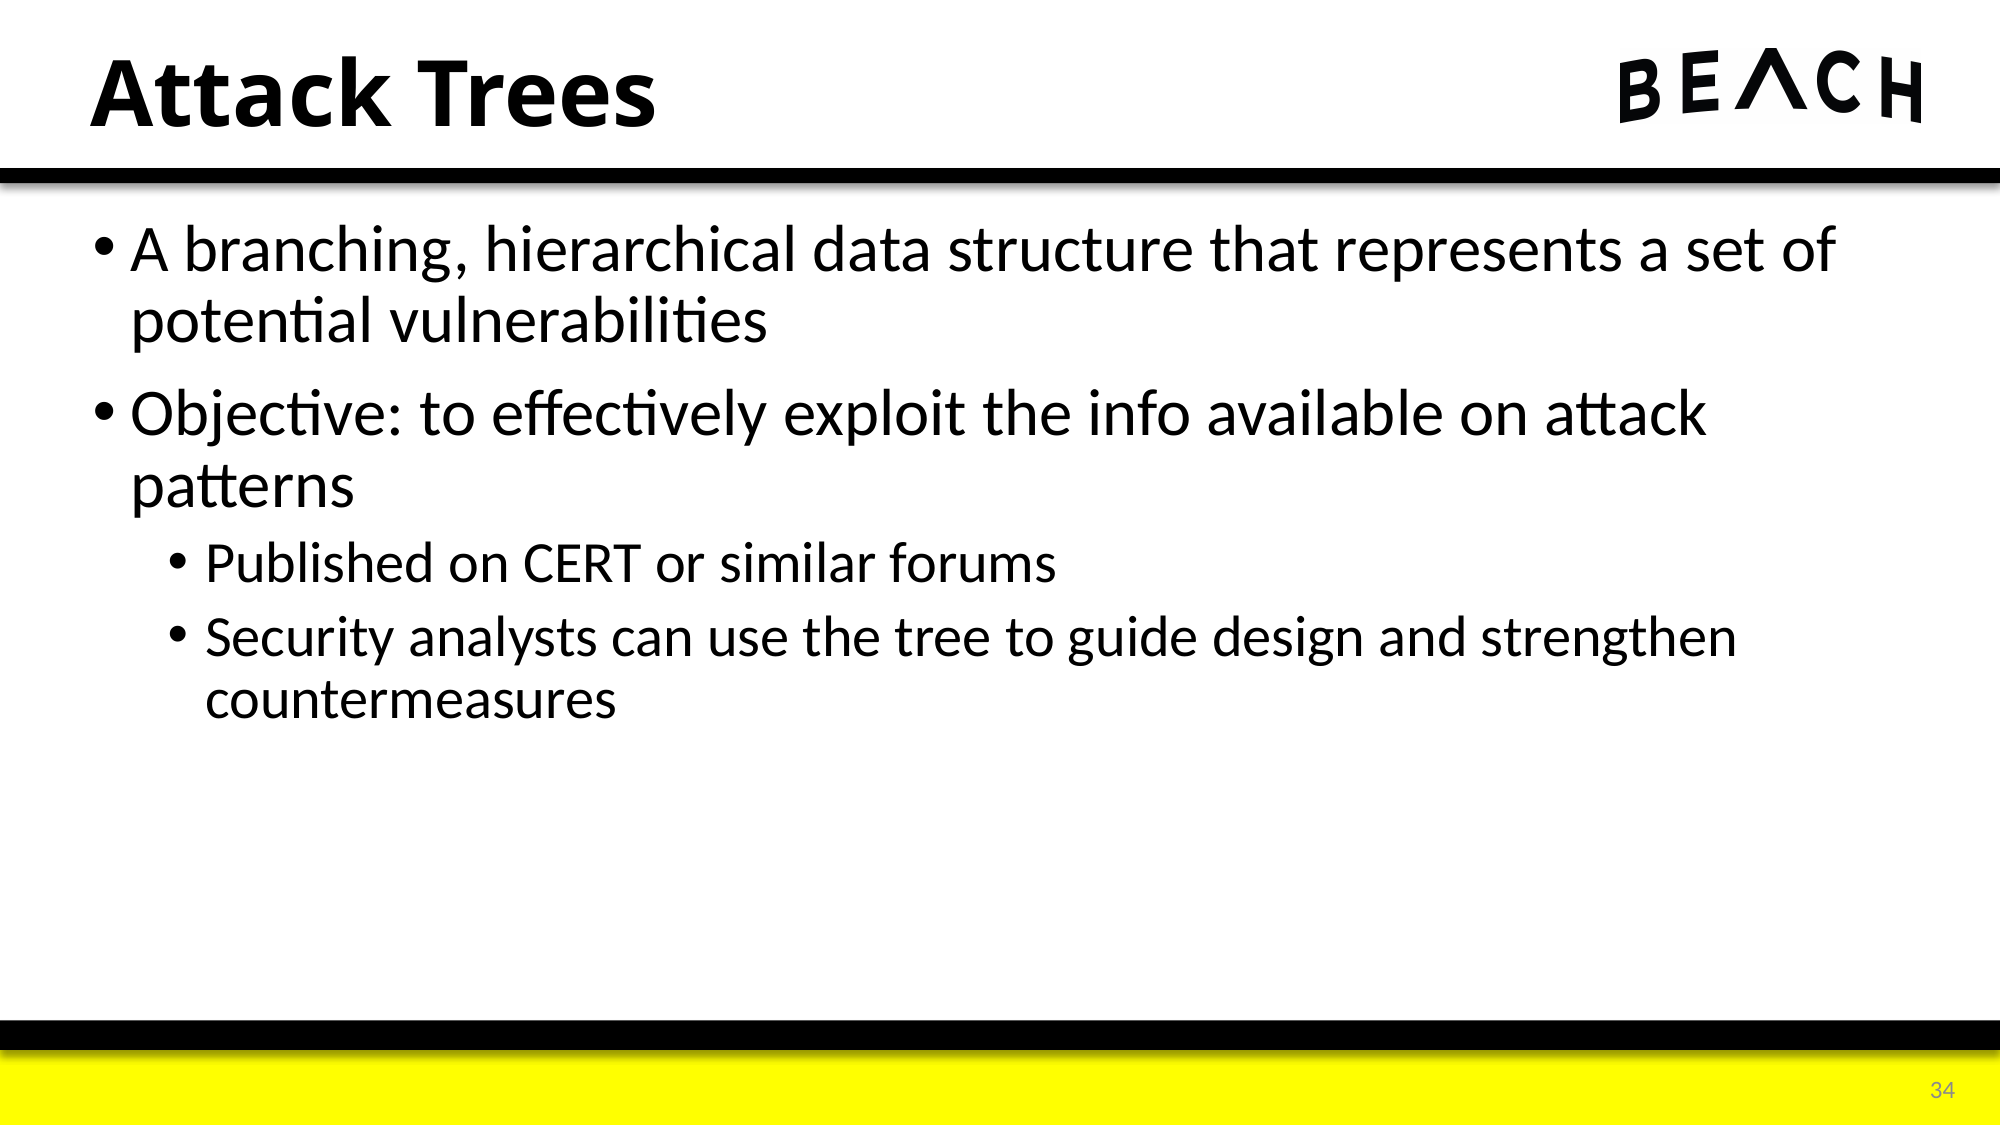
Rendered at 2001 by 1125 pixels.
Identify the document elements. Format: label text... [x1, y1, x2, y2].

picture [1620, 48, 1921, 124]
list A branching, hierarchical data structure that represents a set of potential vulnerabilities Objective: to effectively exploit the info available on attack patterns Published on CERT or similar forums Security analysts can use the tree to guide design and strengthen countermeasures [77, 205, 1940, 1012]
text_box Attack Trees [74, 13, 1527, 182]
text_box [0, 167, 2000, 184]
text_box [0, 1020, 2000, 1125]
